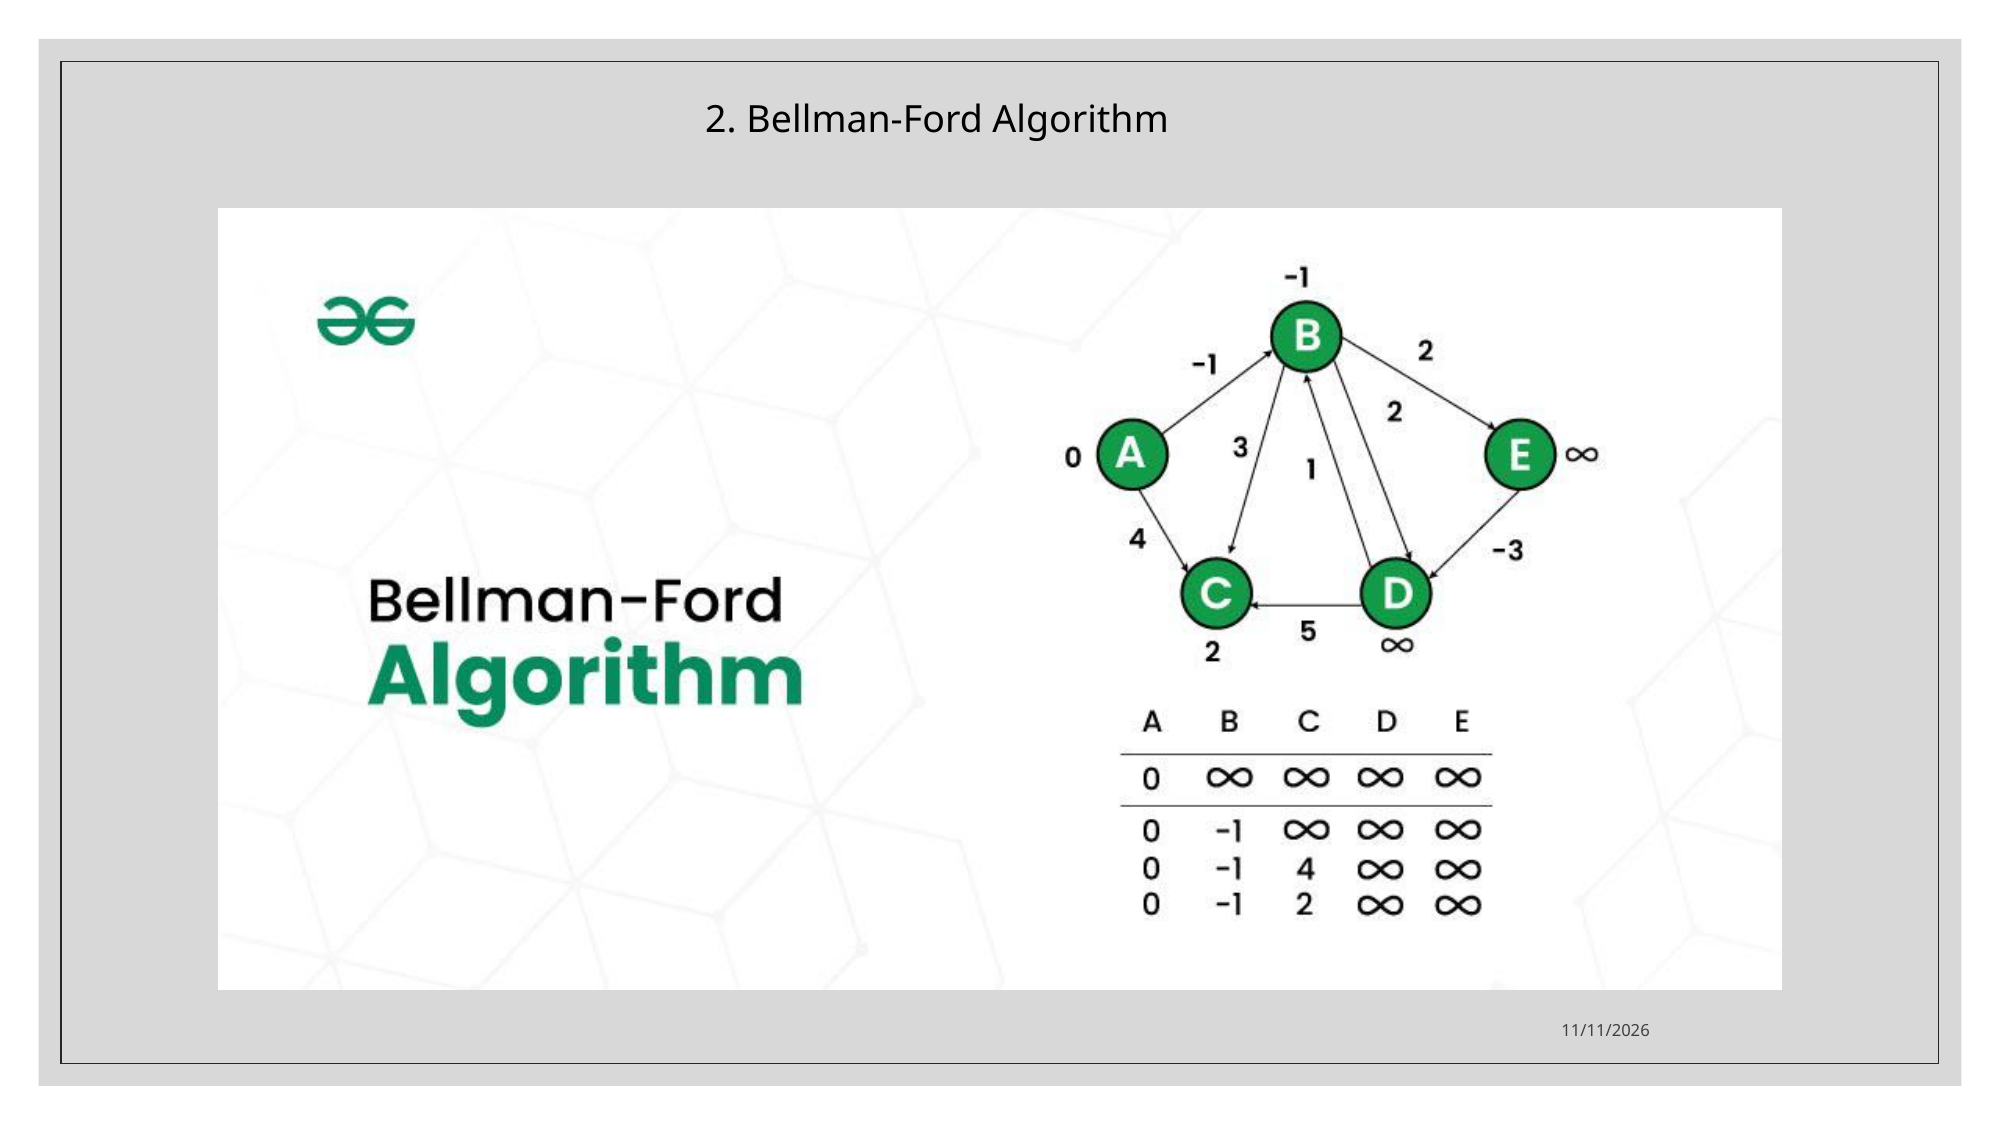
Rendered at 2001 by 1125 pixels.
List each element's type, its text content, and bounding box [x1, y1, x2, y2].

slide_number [1190, 998, 1665, 1050]
picture [218, 208, 1782, 990]
text_box 2. Bellman-Ford Algorithm [690, 88, 1691, 148]
